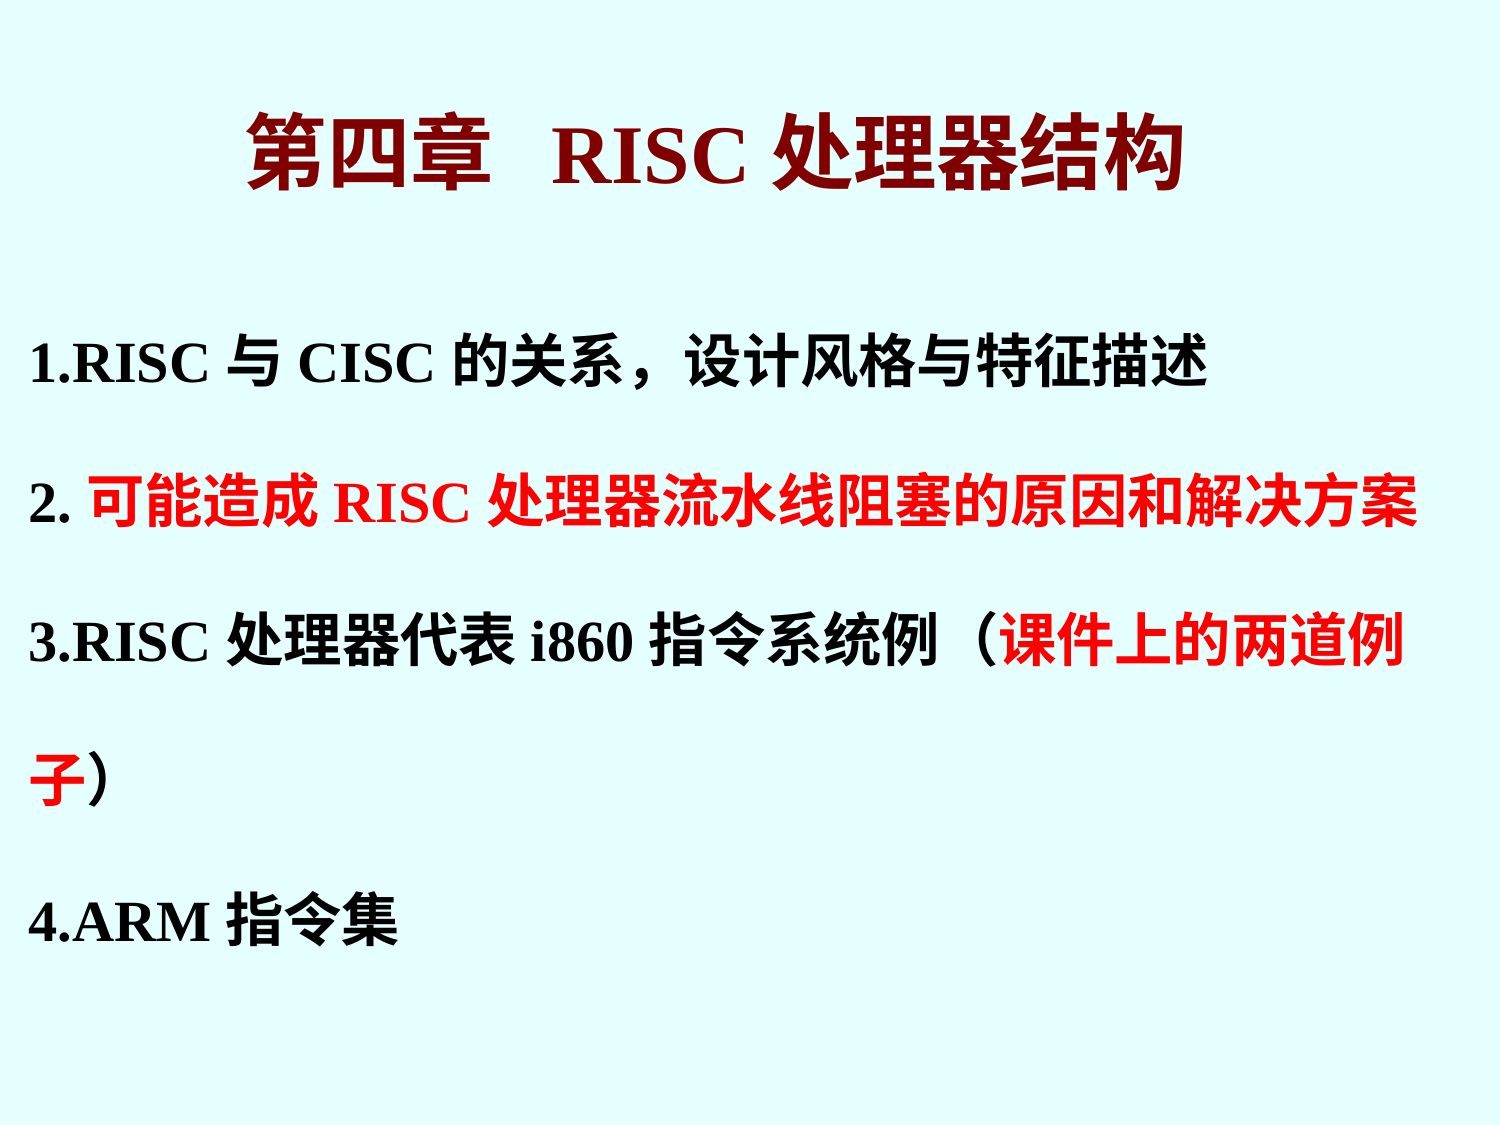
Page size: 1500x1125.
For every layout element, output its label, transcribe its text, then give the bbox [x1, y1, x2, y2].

text_box 第四章 RISC处理器结构 [13, 93, 1417, 208]
text_box 1.RISC与CISC的关系，设计风格与特征描述 2.可能造成RISC处理器流水线阻塞的原因和解决方案 3.RISC处理器代表i860指令系统例（课件上的两道例子） 4.ARM指令集 [13, 246, 1479, 961]
